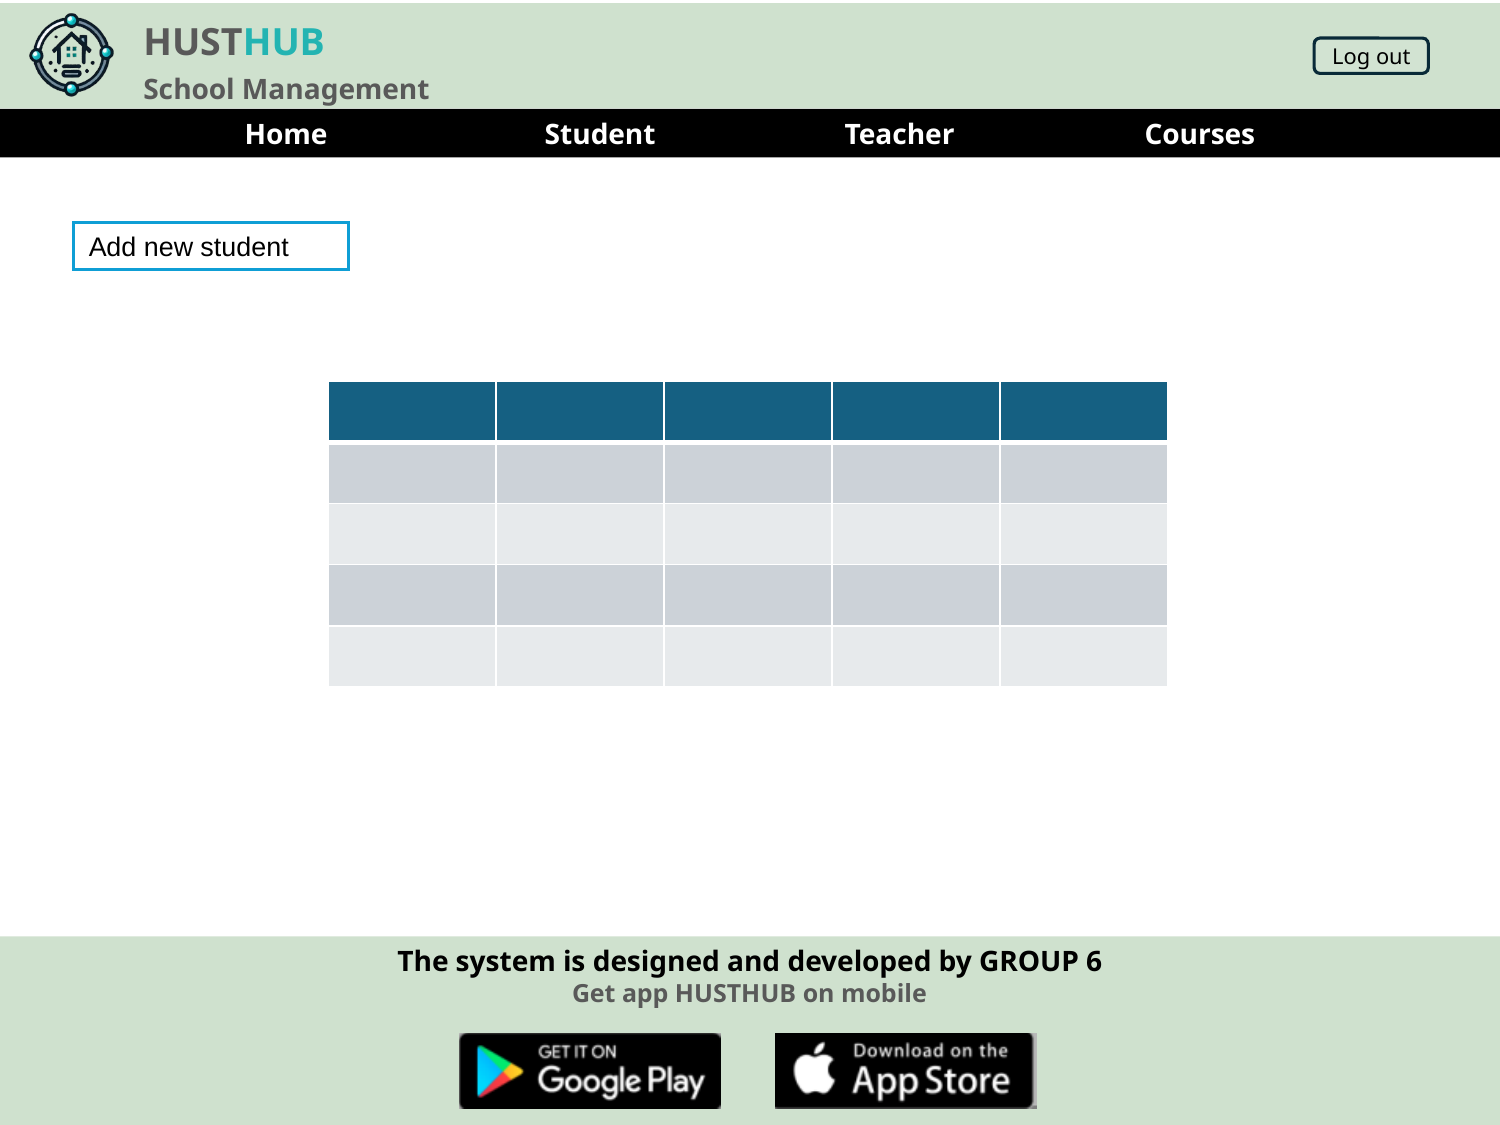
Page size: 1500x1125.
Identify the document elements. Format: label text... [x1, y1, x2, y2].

text_box Home Student Teacher Courses [0, 108, 1500, 158]
table_cell [329, 504, 495, 564]
text_box [0, 2, 128, 108]
table_cell [497, 627, 663, 686]
table_cell [497, 565, 663, 625]
table_cell [833, 504, 999, 564]
picture [459, 1032, 722, 1109]
table_header [497, 382, 663, 440]
table_header [833, 382, 999, 440]
text_box Log out [1312, 36, 1430, 75]
table_cell [329, 627, 495, 686]
table_cell [665, 504, 831, 564]
table_cell [1001, 627, 1167, 686]
table_header [329, 382, 495, 440]
text_box Add new student [72, 221, 350, 271]
table_cell [497, 445, 663, 503]
text_box The system is designed and developed by GROUP 6 Get app HUSTHUB on mobile [0, 936, 1500, 1015]
table_cell [329, 565, 495, 625]
picture [774, 1032, 1037, 1109]
table_header [665, 382, 831, 440]
table_cell [665, 627, 831, 686]
table_cell [833, 565, 999, 625]
text_box [0, 1015, 1500, 1125]
table_cell [1001, 504, 1167, 564]
table_cell [497, 504, 663, 564]
table_cell [1001, 445, 1167, 503]
table_cell [329, 445, 495, 503]
table_cell [665, 565, 831, 625]
text_box [528, 2, 1500, 108]
text_box HUSTHUB School Management System [128, 0, 528, 108]
table_cell [833, 445, 999, 503]
table_cell [1001, 565, 1167, 625]
table_header [1001, 382, 1167, 440]
table_cell [833, 627, 999, 686]
table_cell [665, 445, 831, 503]
picture [12, 5, 135, 100]
